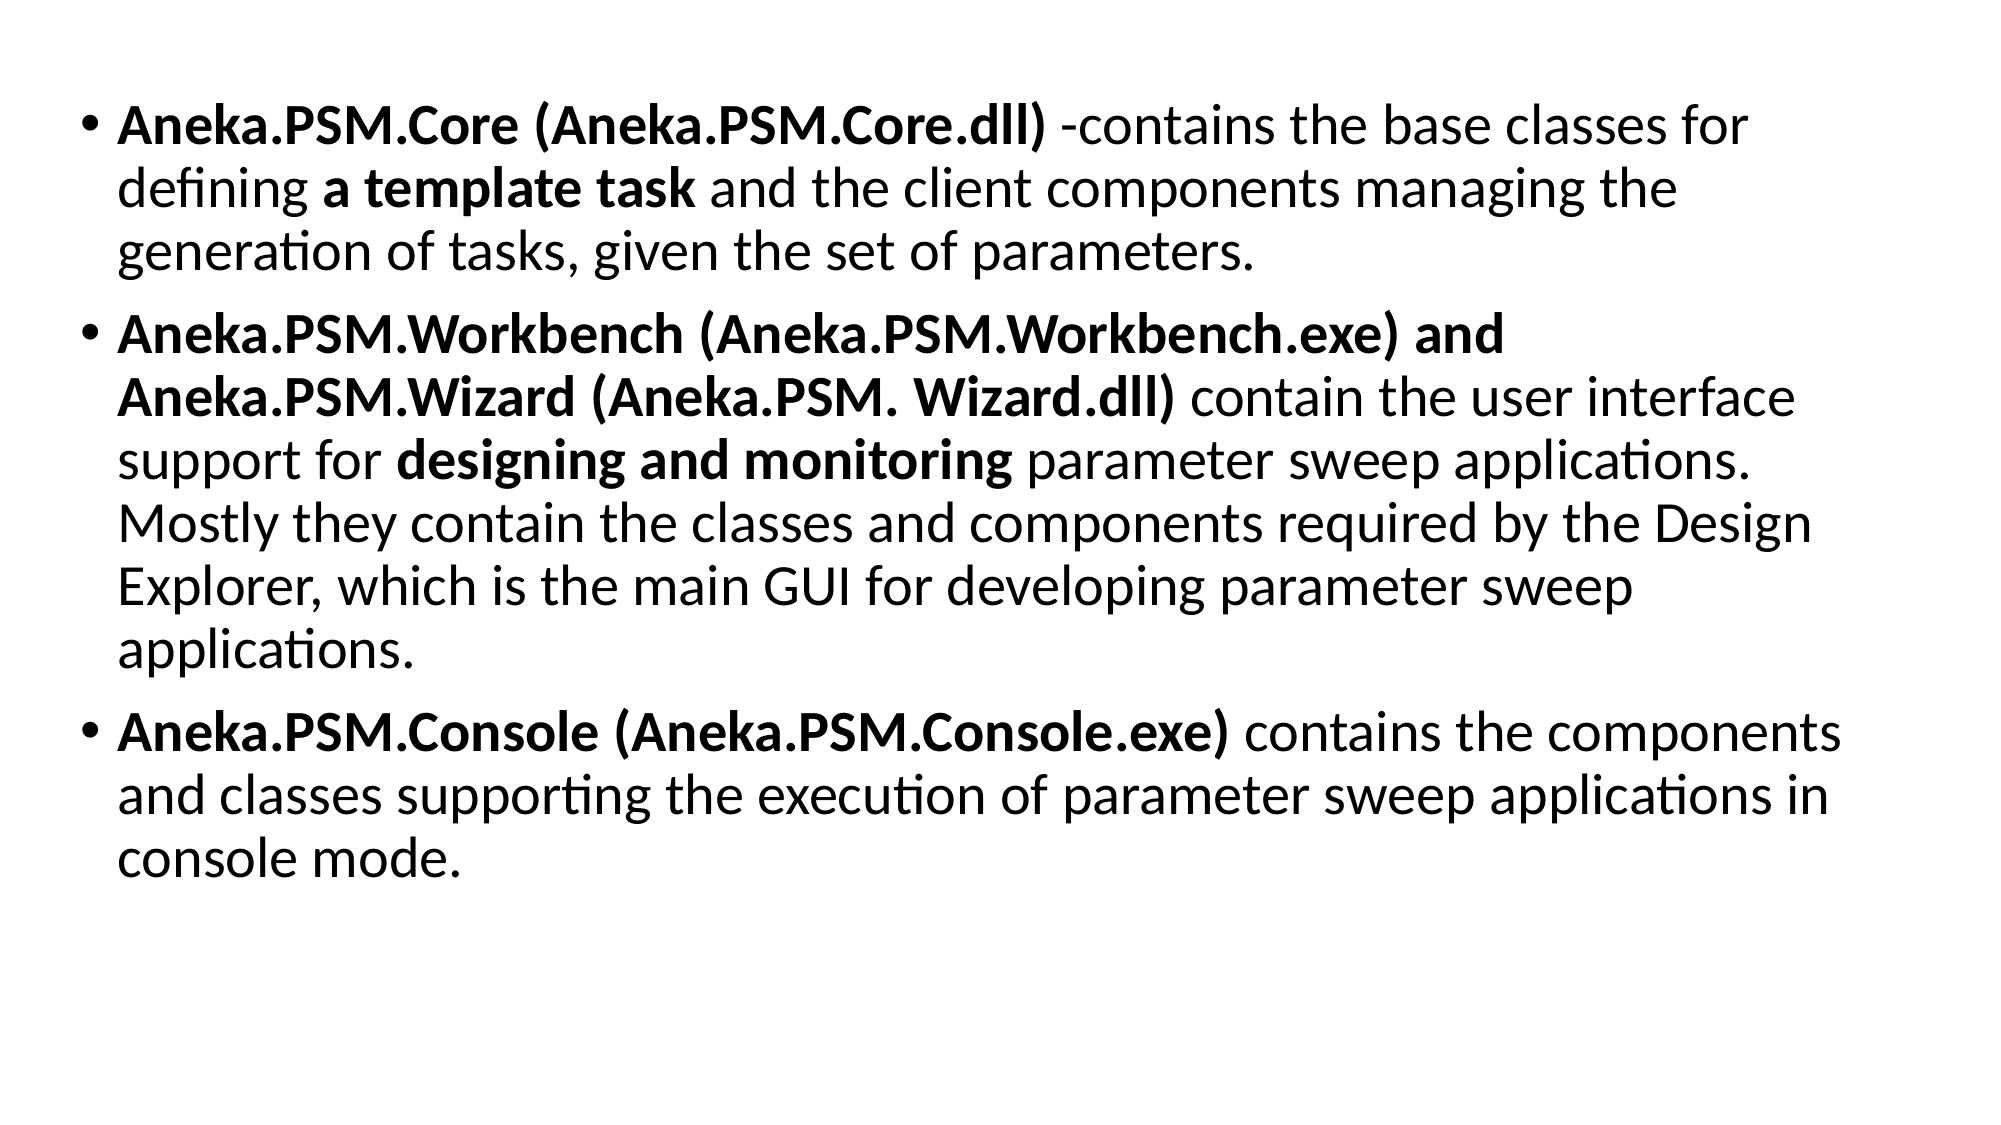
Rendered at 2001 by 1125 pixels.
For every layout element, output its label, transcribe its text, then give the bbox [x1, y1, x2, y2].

list Aneka.PSM.Core (Aneka.PSM.Core.dll) -contains the base classes for defining a template task and the client components managing the generation of tasks, given the set of parameters. Aneka.PSM.Workbench (Aneka.PSM.Workbench.exe) and Aneka.PSM.Wizard (Aneka.PSM. Wizard.dll) contain the user interface support for designing and monitoring parameter sweep applications. Mostly they contain the classes and components required by the Design Explorer, which is the main GUI for developing parameter sweep applications. Aneka.PSM.Console (Aneka.PSM.Console.exe) contains the components and classes supporting the execution of parameter sweep applications in console mode. [65, 86, 1863, 1014]
